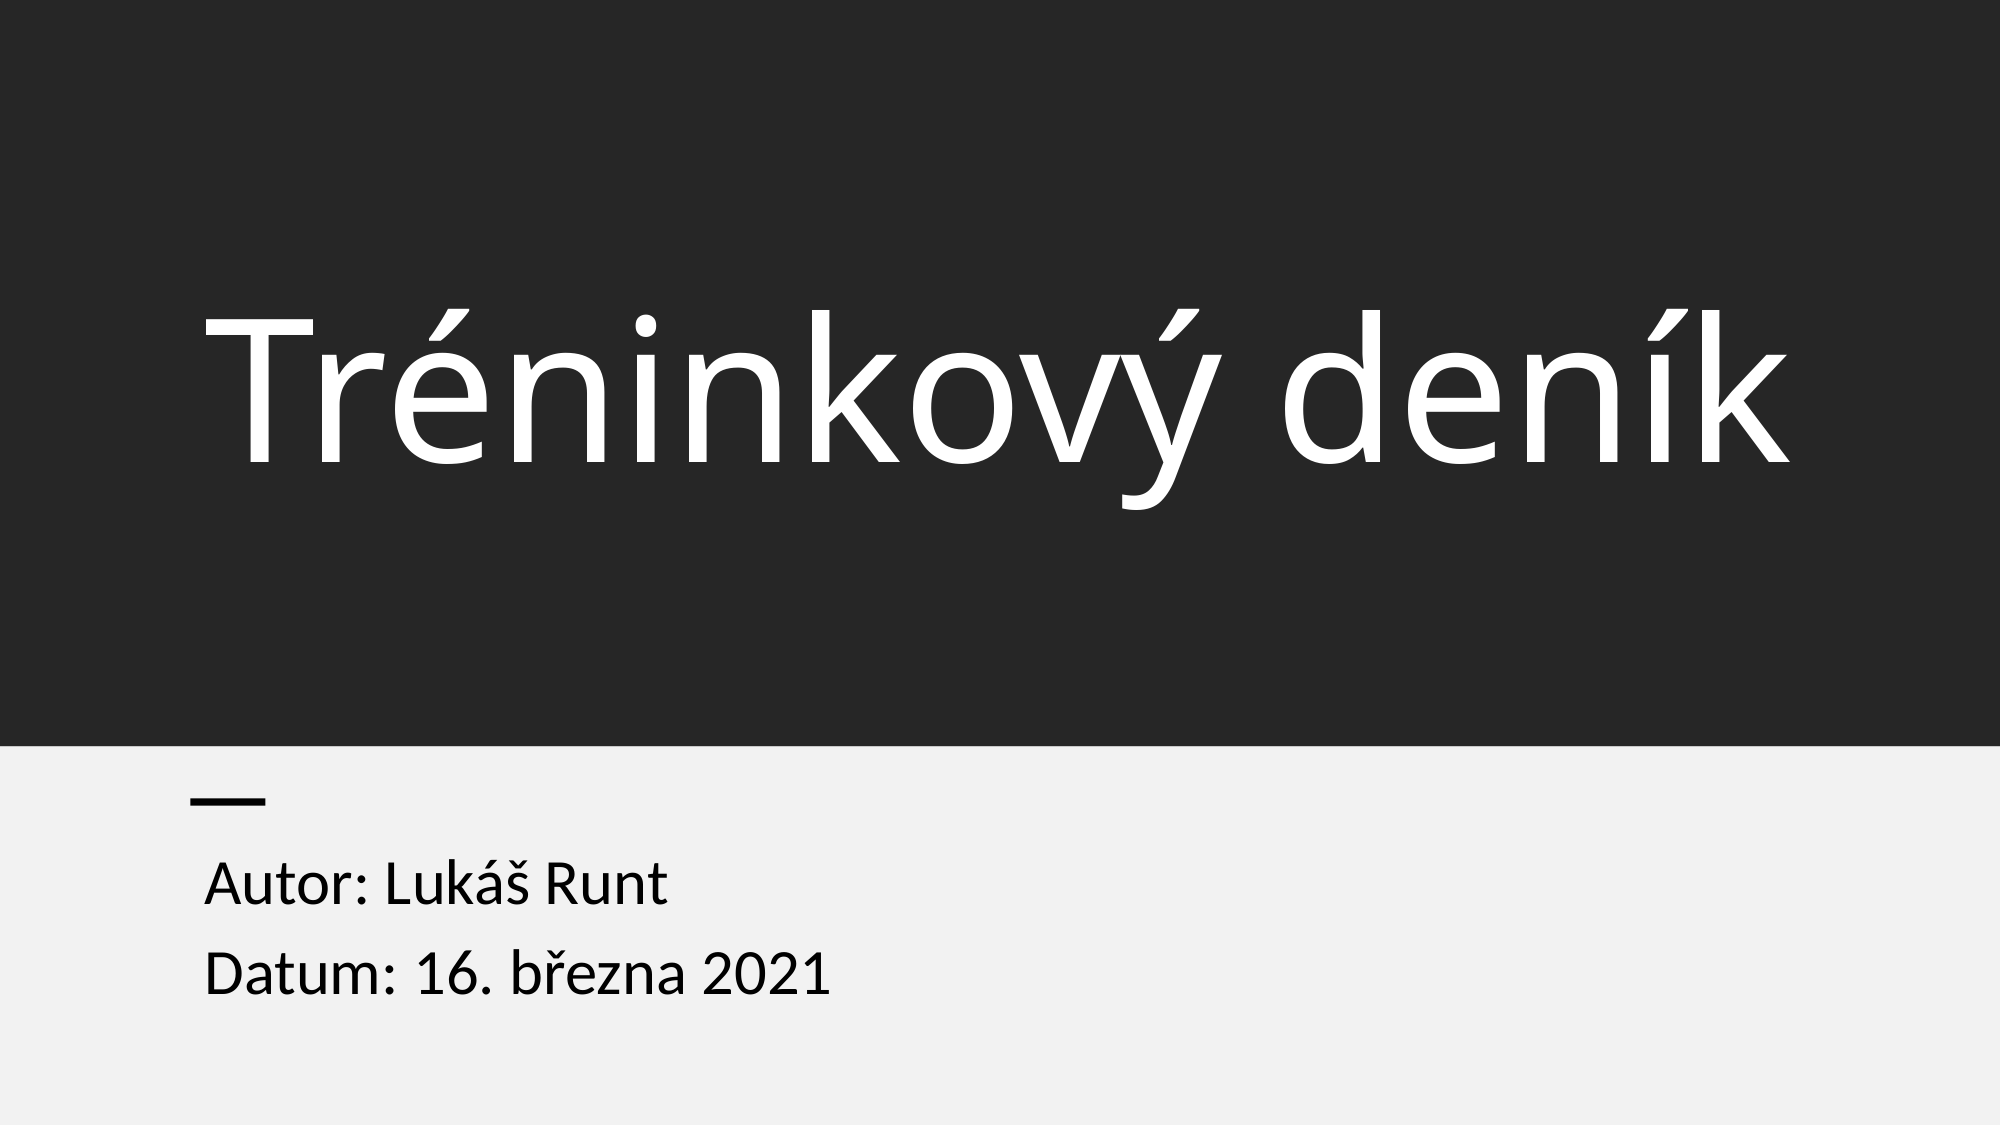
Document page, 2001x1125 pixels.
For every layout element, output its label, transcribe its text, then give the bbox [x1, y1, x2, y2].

text_box [0, 0, 2000, 745]
text_box [0, 745, 2000, 1125]
subtitle Autor: Lukáš Runt Datum: 16. března 2021 [189, 840, 1756, 1020]
title Tréninkový deník [189, 104, 1812, 692]
text_box [189, 797, 266, 807]
